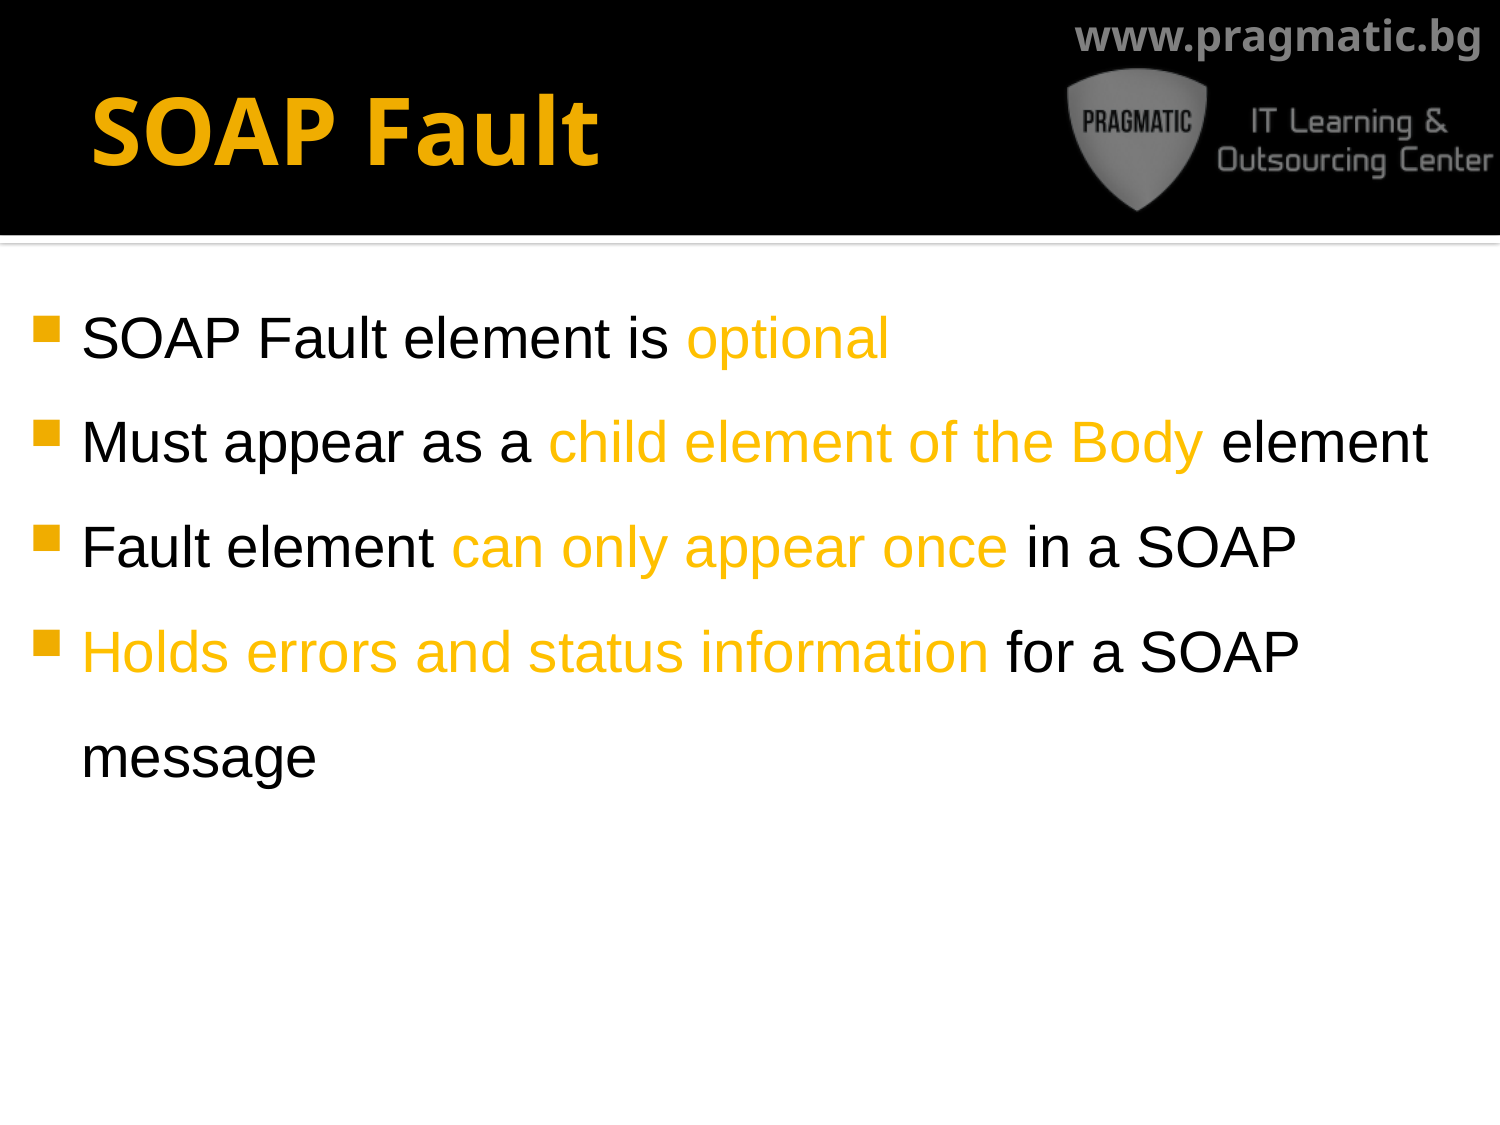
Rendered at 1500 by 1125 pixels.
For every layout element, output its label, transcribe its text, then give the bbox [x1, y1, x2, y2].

title SOAP Fault [75, 24, 1063, 231]
list SOAP Fault element is optional Must appear as a child element of the Body element Fault element can only appear once in a SOAP Holds errors and status information for a SOAP message [0, 249, 1475, 1125]
picture [1063, 62, 1500, 217]
